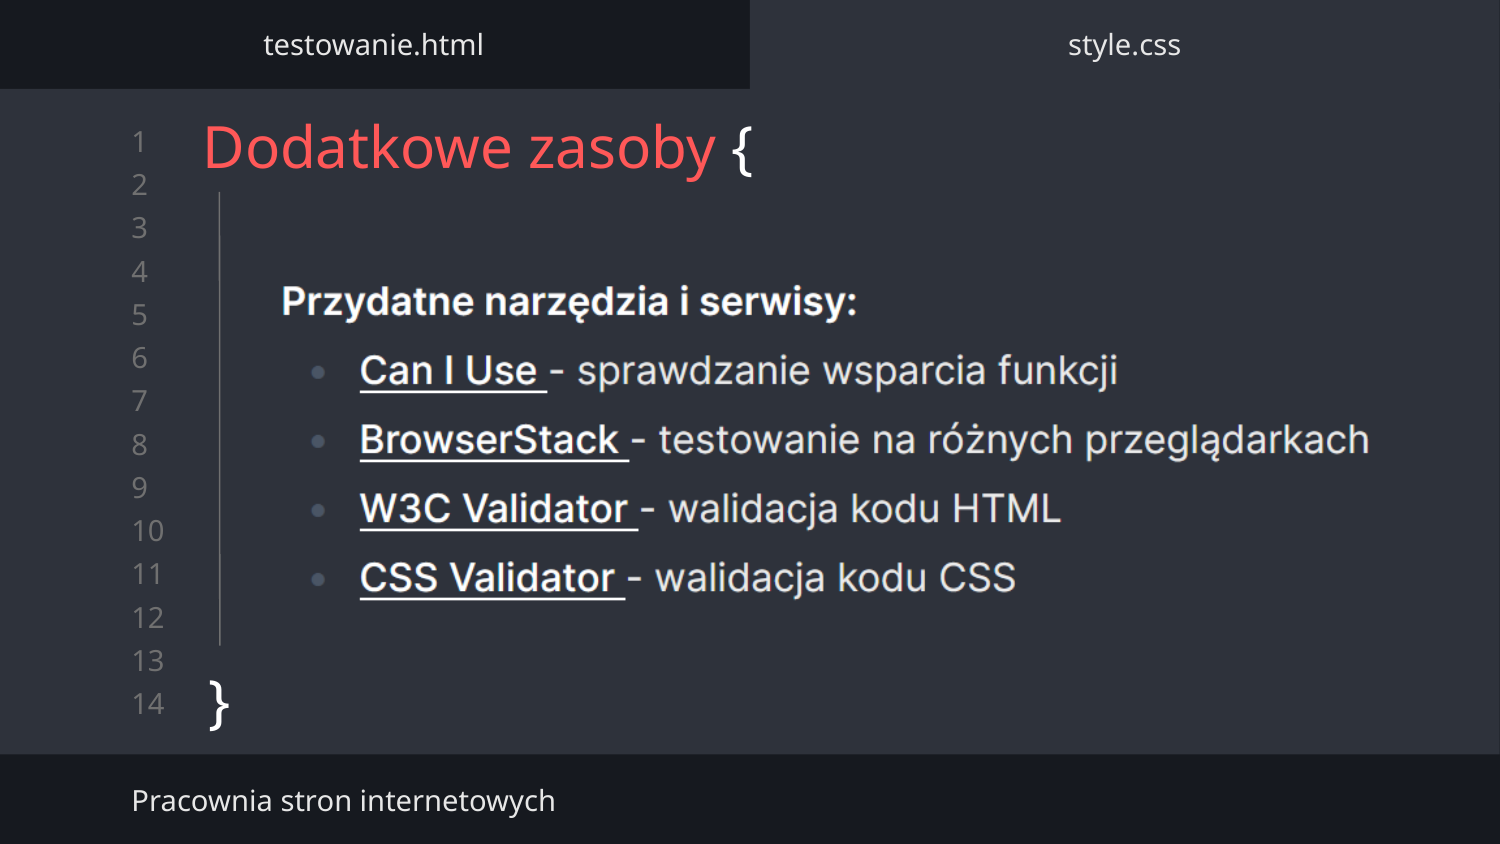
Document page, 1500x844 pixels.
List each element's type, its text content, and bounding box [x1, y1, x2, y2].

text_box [177, 191, 261, 750]
title Dodatkowe zasoby { [187, 95, 1384, 184]
subtitle testowanie.html [0, 15, 749, 74]
picture [265, 263, 1412, 621]
subtitle style.css [750, 15, 1500, 74]
subtitle Pracownia stron internetowych [116, 770, 915, 829]
